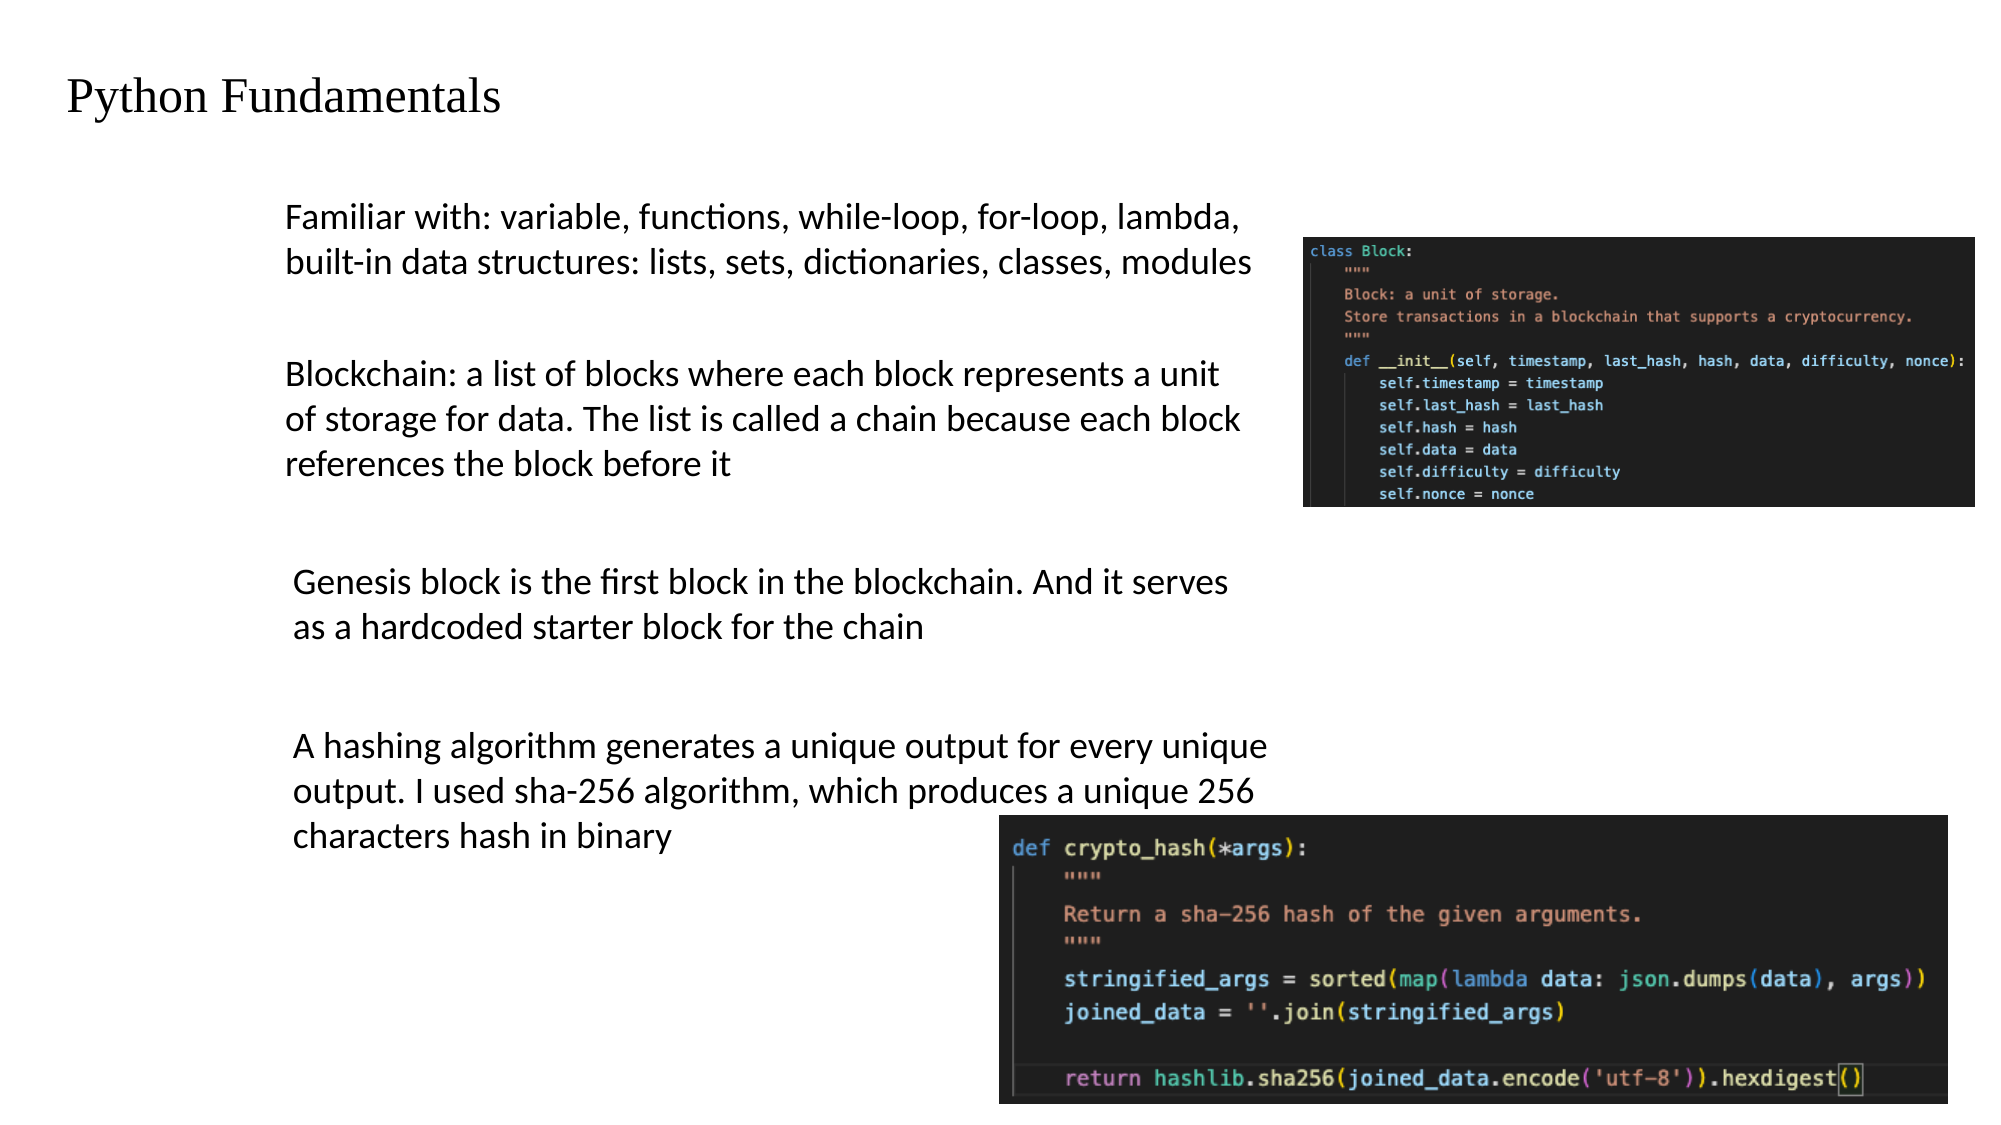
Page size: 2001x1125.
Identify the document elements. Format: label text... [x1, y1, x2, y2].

text_box Blockchain: a list of blocks where each block represents a unit of storage for data. The list is called a chain because each block references the block before it [270, 341, 1272, 492]
text_box A hashing algorithm generates a unique output for every unique output. I used sha-256 algorithm, which produces a unique 256 characters hash in binary [278, 713, 1286, 864]
picture [999, 815, 1948, 1104]
text_box Genesis block is the first block in the blockchain. And it serves as a hardcoded starter block for the chain [278, 550, 1280, 655]
text_box Python Fundamentals [51, 54, 517, 130]
picture [1303, 237, 1975, 507]
text_box Familiar with: variable, functions, while-loop, for-loop, lambda, built-in data structures: lists, sets, dictionaries, classes, modules [270, 184, 1352, 289]
